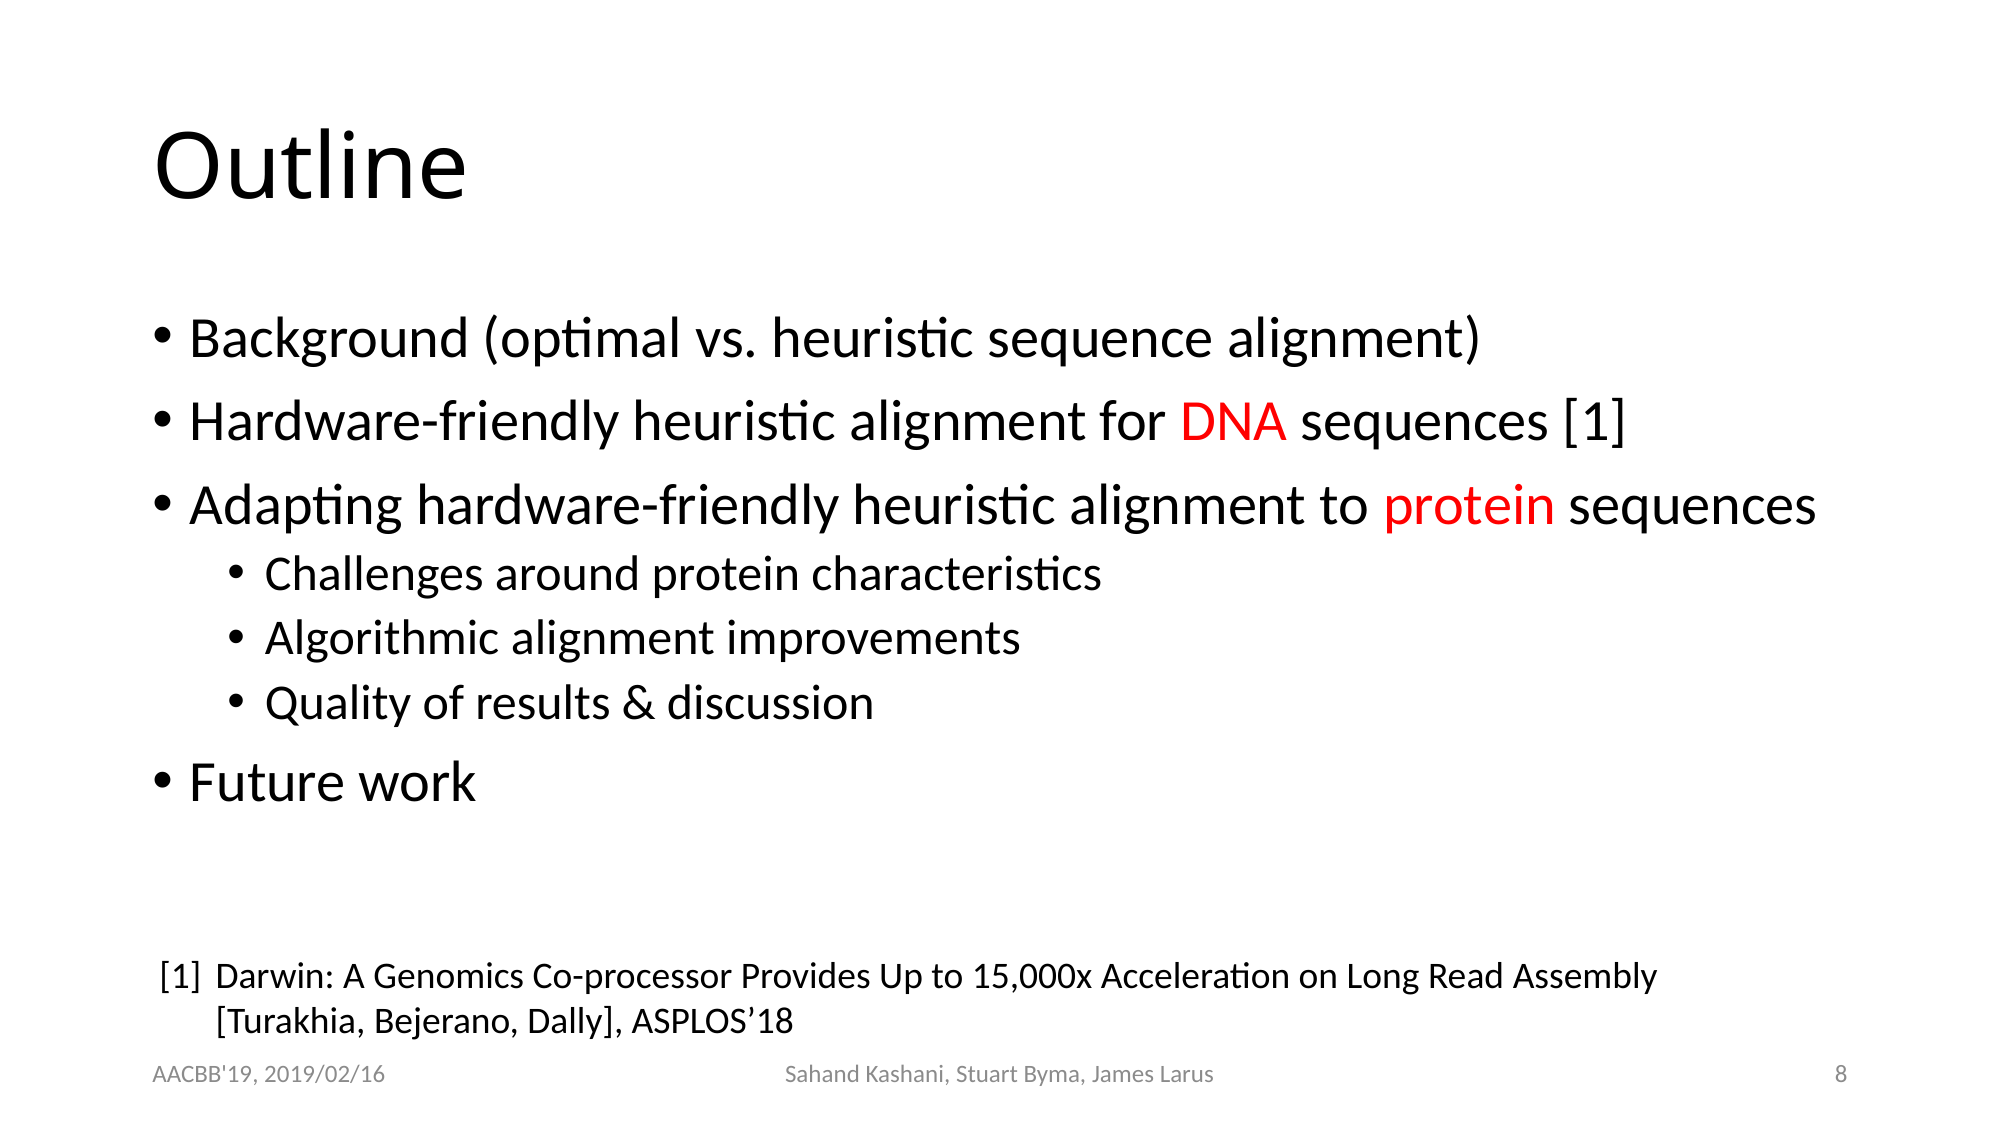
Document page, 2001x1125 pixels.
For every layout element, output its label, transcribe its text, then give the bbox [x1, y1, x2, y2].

title Outline [137, 59, 1863, 278]
text_box [1] Darwin: A Genomics Co-processor Provides Up to 15,000x Acceleration on Long Read Assembly [Turakhia, Bejerano, Dally], ASPLOS’18 [144, 943, 1675, 1049]
footer Sahand Kashani, Stuart Byma, James Larus [662, 1049, 1338, 1103]
list Background (optimal vs. heuristic sequence alignment) Hardware-friendly heuristic alignment for DNA sequences [1] Adapting hardware-friendly heuristic alignment to protein sequences Challenges around protein characteristics Algorithmic alignment improvements Quality of results & discussion Future work [137, 299, 1863, 1014]
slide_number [137, 1042, 588, 1103]
slide_number 8 [1412, 1042, 1863, 1103]
